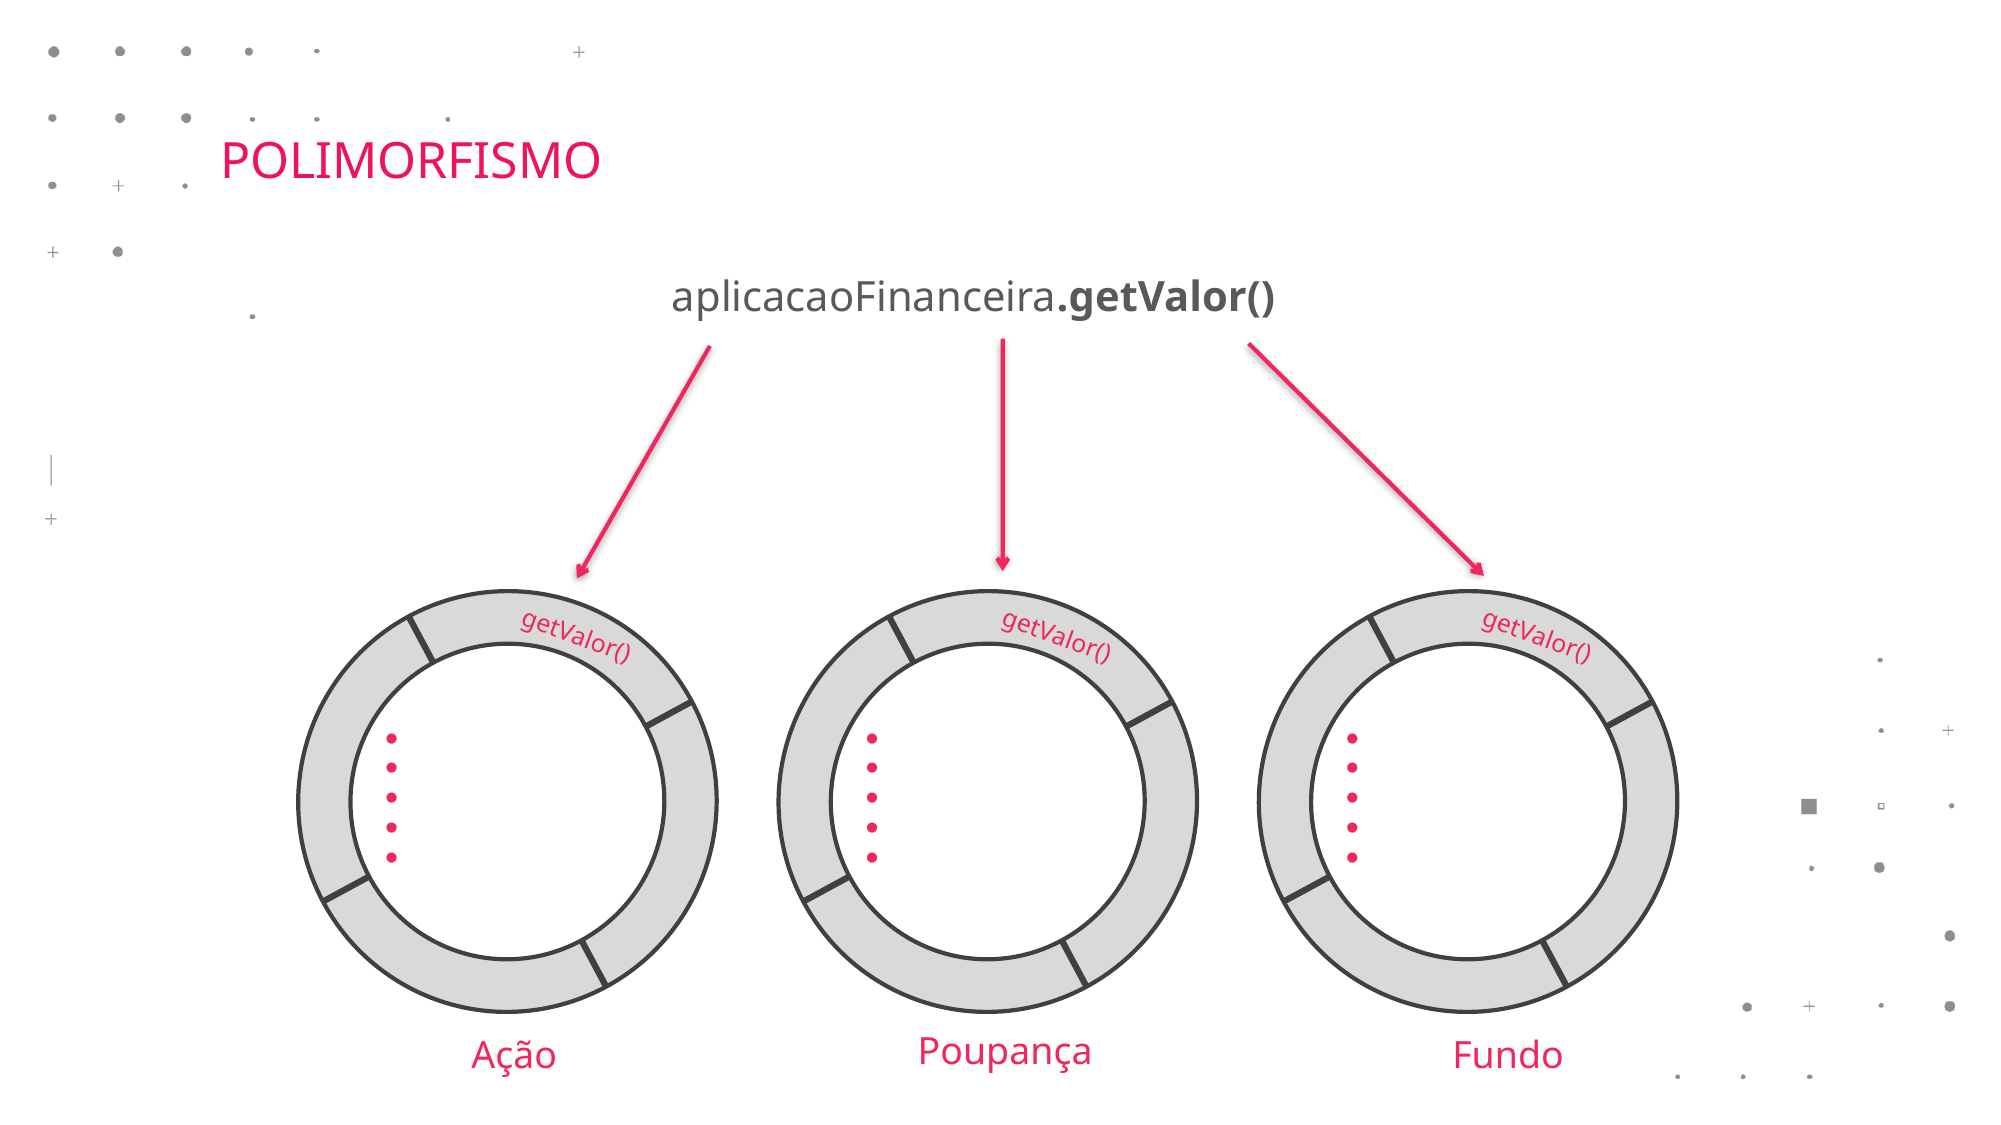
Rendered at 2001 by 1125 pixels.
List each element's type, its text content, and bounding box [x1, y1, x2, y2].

text_box Fundo [1434, 1022, 1582, 1086]
text_box Ação [453, 1022, 576, 1086]
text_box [298, 590, 717, 1013]
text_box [1258, 590, 1678, 1013]
text_box Poupança [899, 1021, 1111, 1081]
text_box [778, 590, 1198, 1013]
text_box POLIMORFISMO [205, 121, 1042, 197]
text_box [576, 344, 712, 579]
picture [45, 46, 1955, 1079]
text_box [1247, 341, 1484, 576]
text_box [995, 338, 1011, 572]
text_box aplicacaoFinanceira.getValor() [324, 262, 1623, 1005]
